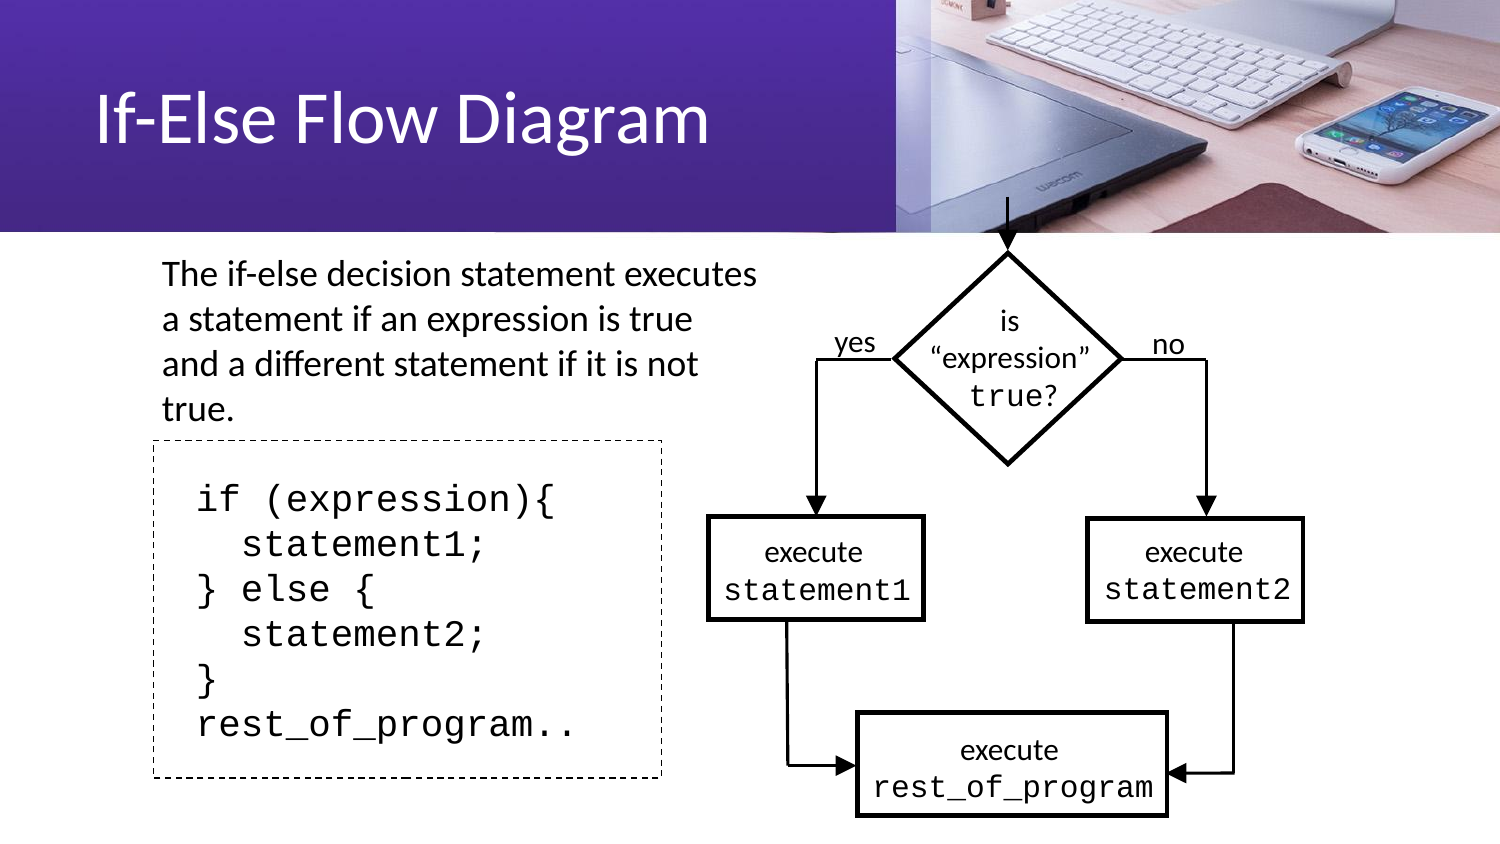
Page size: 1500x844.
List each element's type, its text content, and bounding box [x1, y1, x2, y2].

text_box The if-else decision statement executes a statement if an expression is true and a different statement if it is not true. [146, 240, 702, 438]
title If-Else Flow Diagram [79, 51, 1435, 177]
text_box if (expression){ statement1; } else { statement2; } rest_of_program.. [153, 440, 662, 778]
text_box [707, 196, 1308, 816]
picture [0, 0, 1500, 844]
